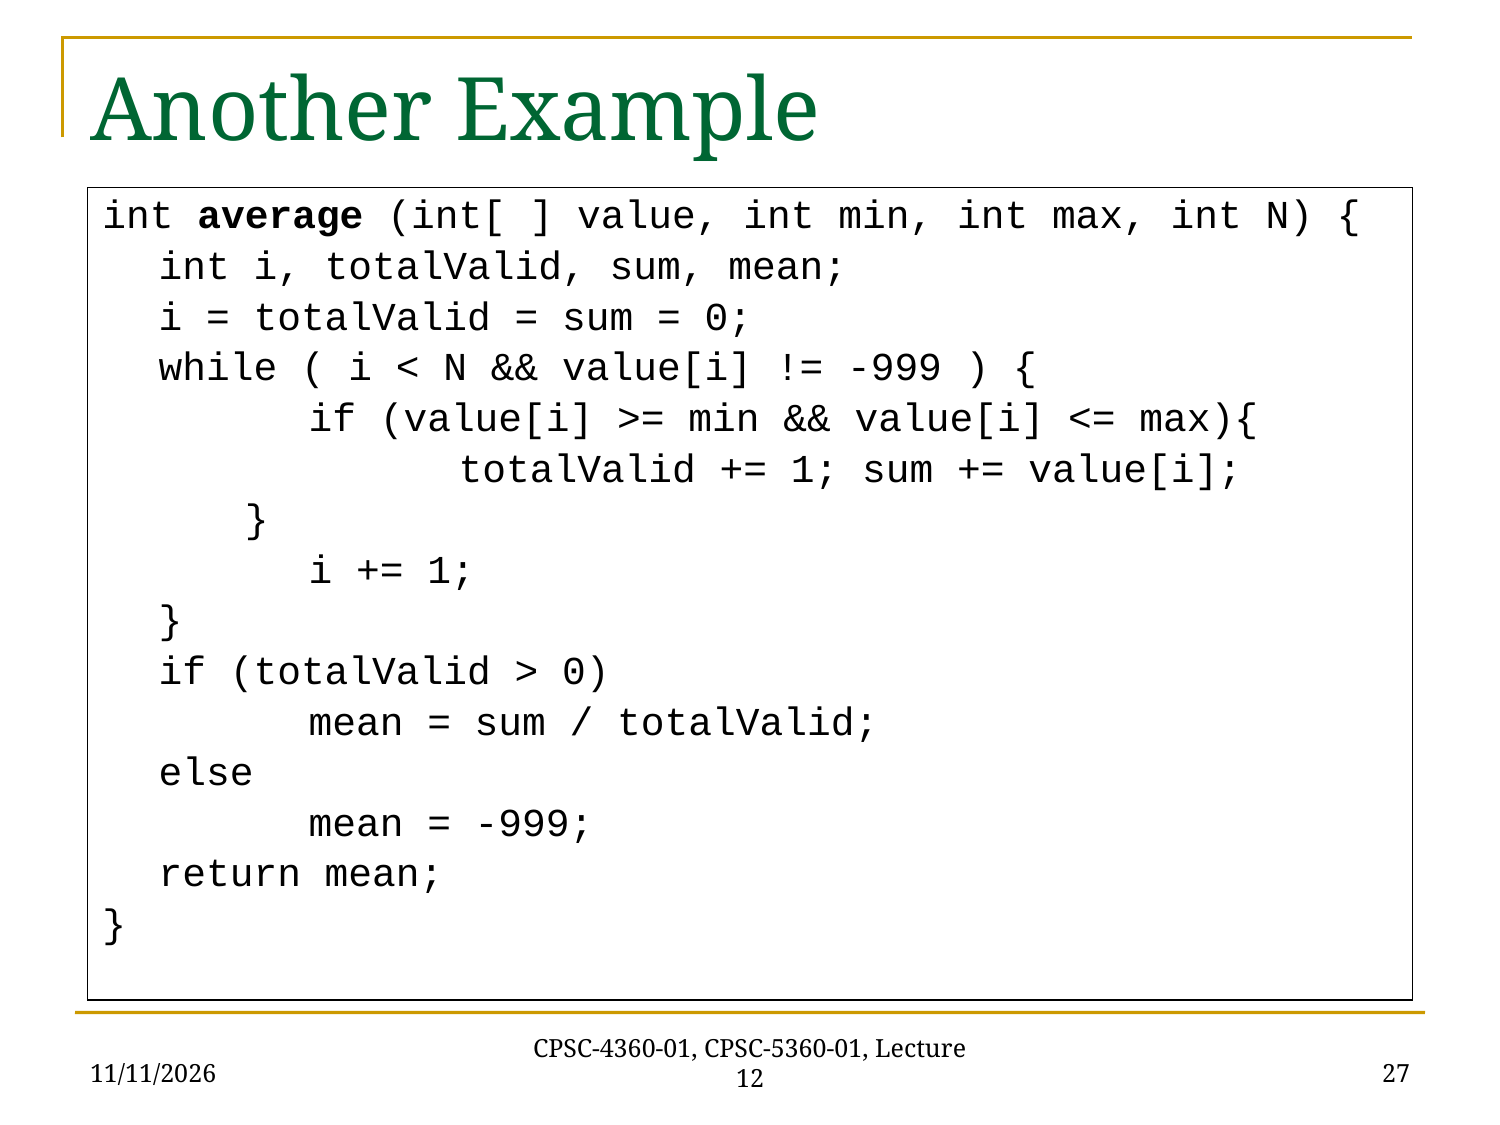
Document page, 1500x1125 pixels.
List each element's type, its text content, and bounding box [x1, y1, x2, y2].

slide_number 27 [1074, 1023, 1426, 1100]
title Another Example [75, 45, 1425, 233]
text_box int average (int[ ] value, int min, int max, int N) { int i, totalValid, sum, mean; i = totalValid = sum = 0; while ( i < N && value[i] != -999 ) { if (value[i] >= min && value[i] <= max){ totalValid += 1; sum += value[i]; } i += 1; } if (totalValid > 0) mean = sum / totalValid; else mean = -999; return mean; } [87, 187, 1413, 1000]
footer CPSC-4360-01, CPSC-5360-01, Lecture 12 [512, 1024, 988, 1101]
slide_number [74, 1023, 426, 1100]
